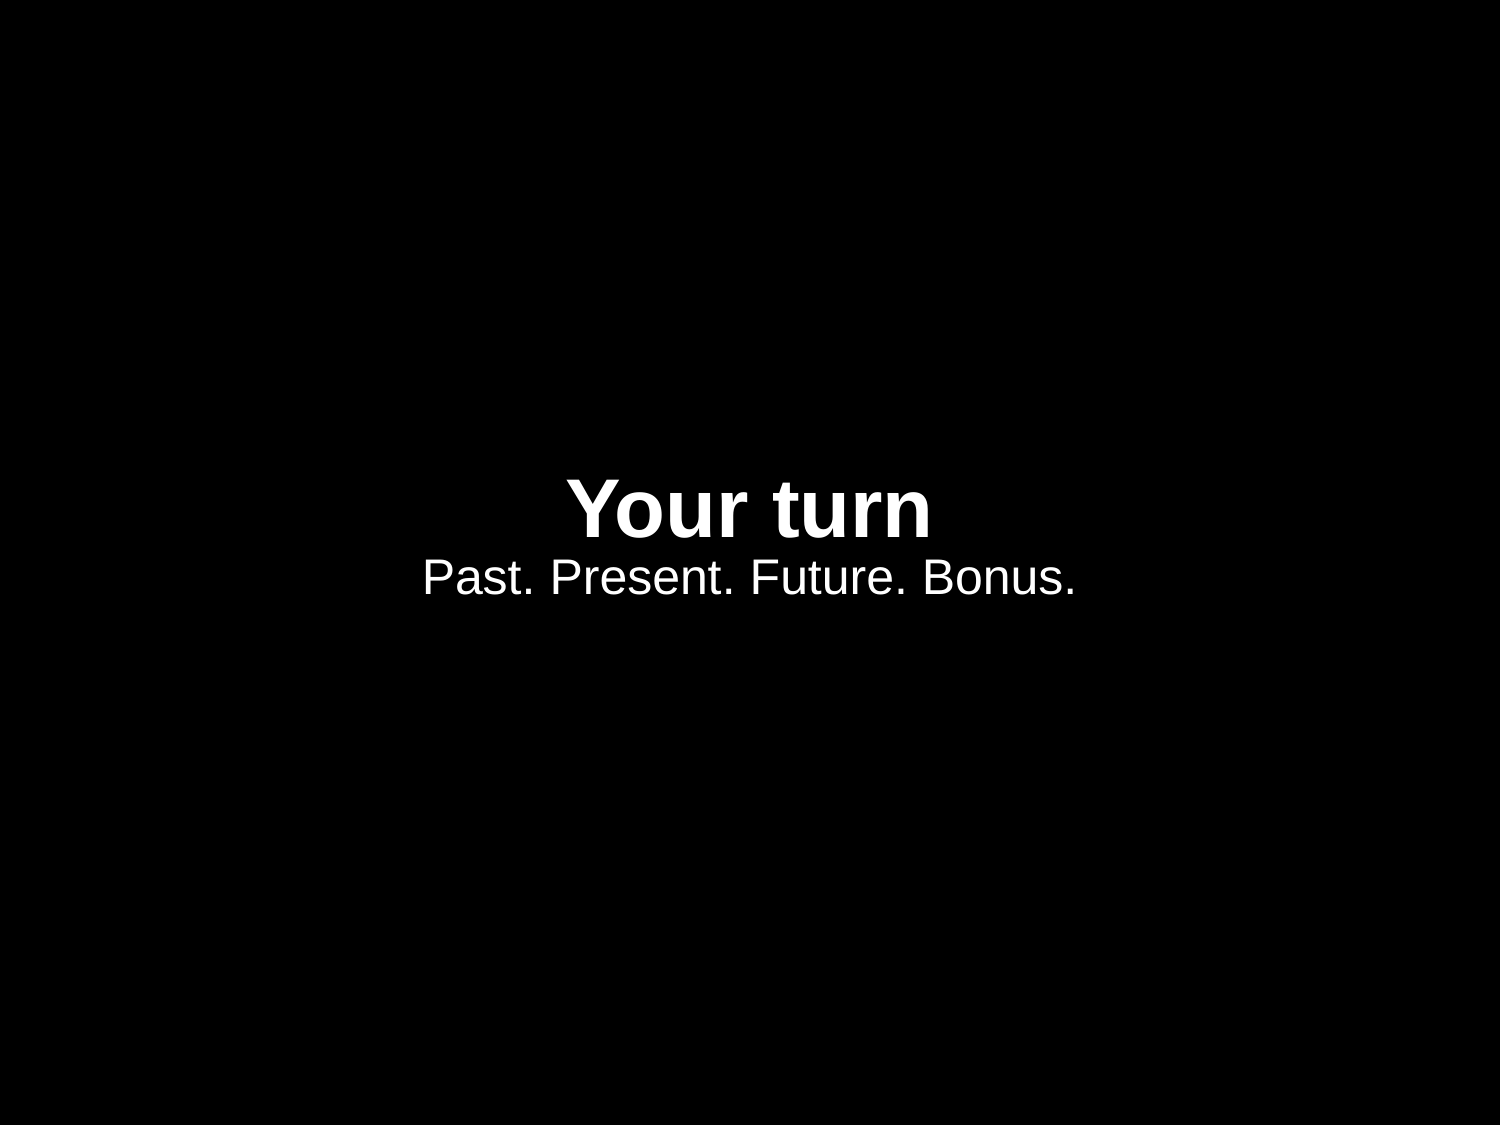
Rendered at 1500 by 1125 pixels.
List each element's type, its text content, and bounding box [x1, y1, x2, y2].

text_box Your turn [0, 446, 1500, 536]
text_box Past. Present. Future. Bonus. [0, 536, 1500, 612]
